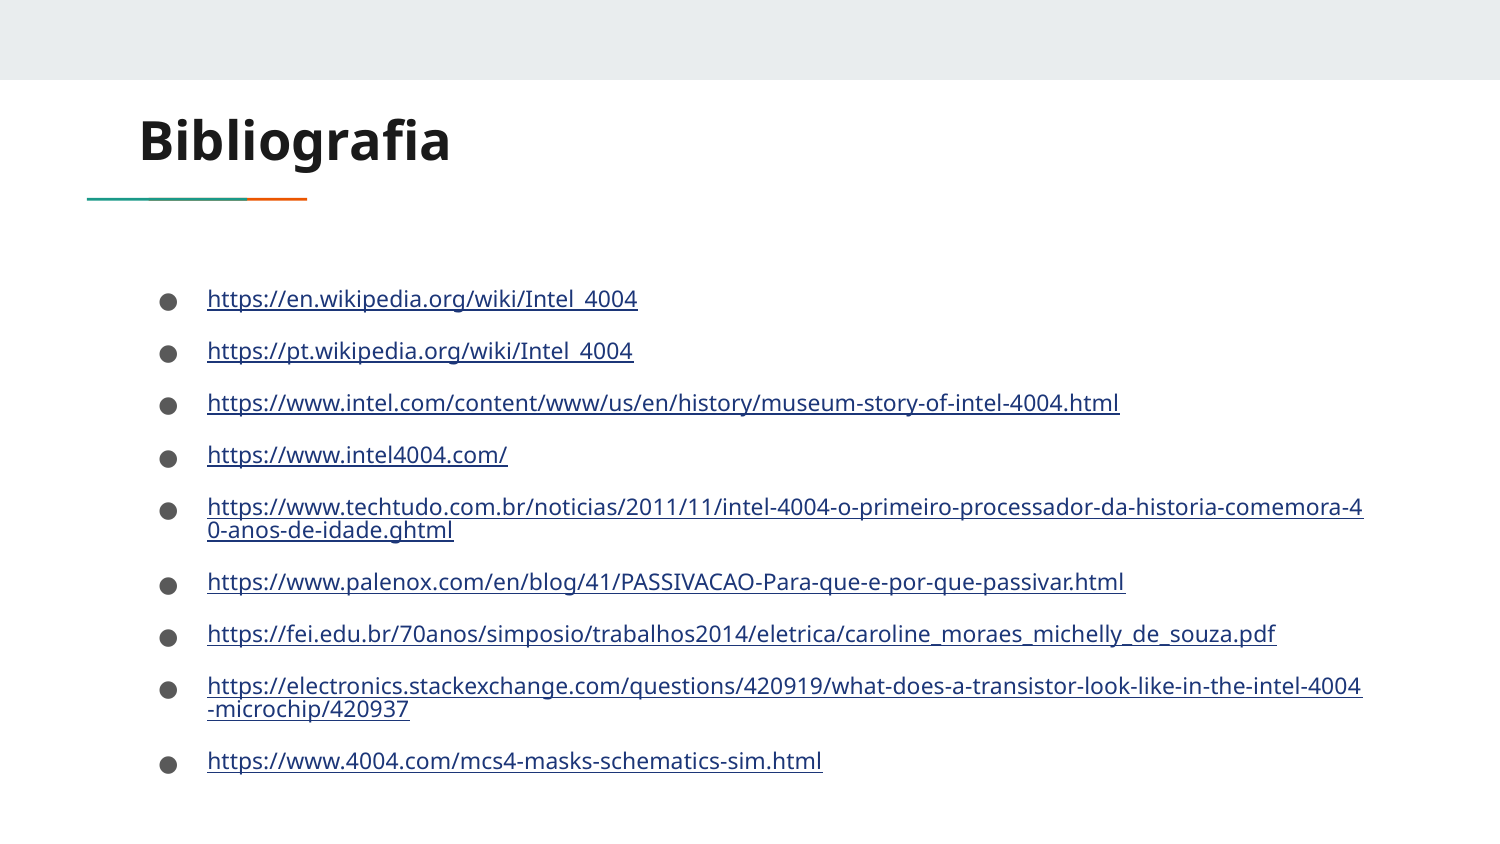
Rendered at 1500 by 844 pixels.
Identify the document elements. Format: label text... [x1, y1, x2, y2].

text_box Bibliografia [123, 91, 1138, 187]
text_box https://en.wikipedia.org/wiki/Intel_4004 https://pt.wikipedia.org/wiki/Intel_4004 https://www.intel.com/content/www/us/en/history/museum-story-of-intel-4004.html https://www.intel4004.com/ https://www.techtudo.com.br/noticias/2011/11/intel-4004-o-primeiro-processador-da-historia-comemora-40-anos-de-idade.ghtml https://www.palenox.com/en/blog/41/PASSIVACAO-Para-que-e-por-que-passivar.html https://fei.edu.br/70anos/simposio/trabalhos2014/eletrica/caroline_moraes_michelly_de_souza.pdf https://electronics.stackexchange.com/questions/420919/what-does-a-transistor-look-like-in-the-intel-4004-microchip/420937 https://www.4004.com/mcs4-masks-schematics-sim.html [117, 269, 1383, 748]
